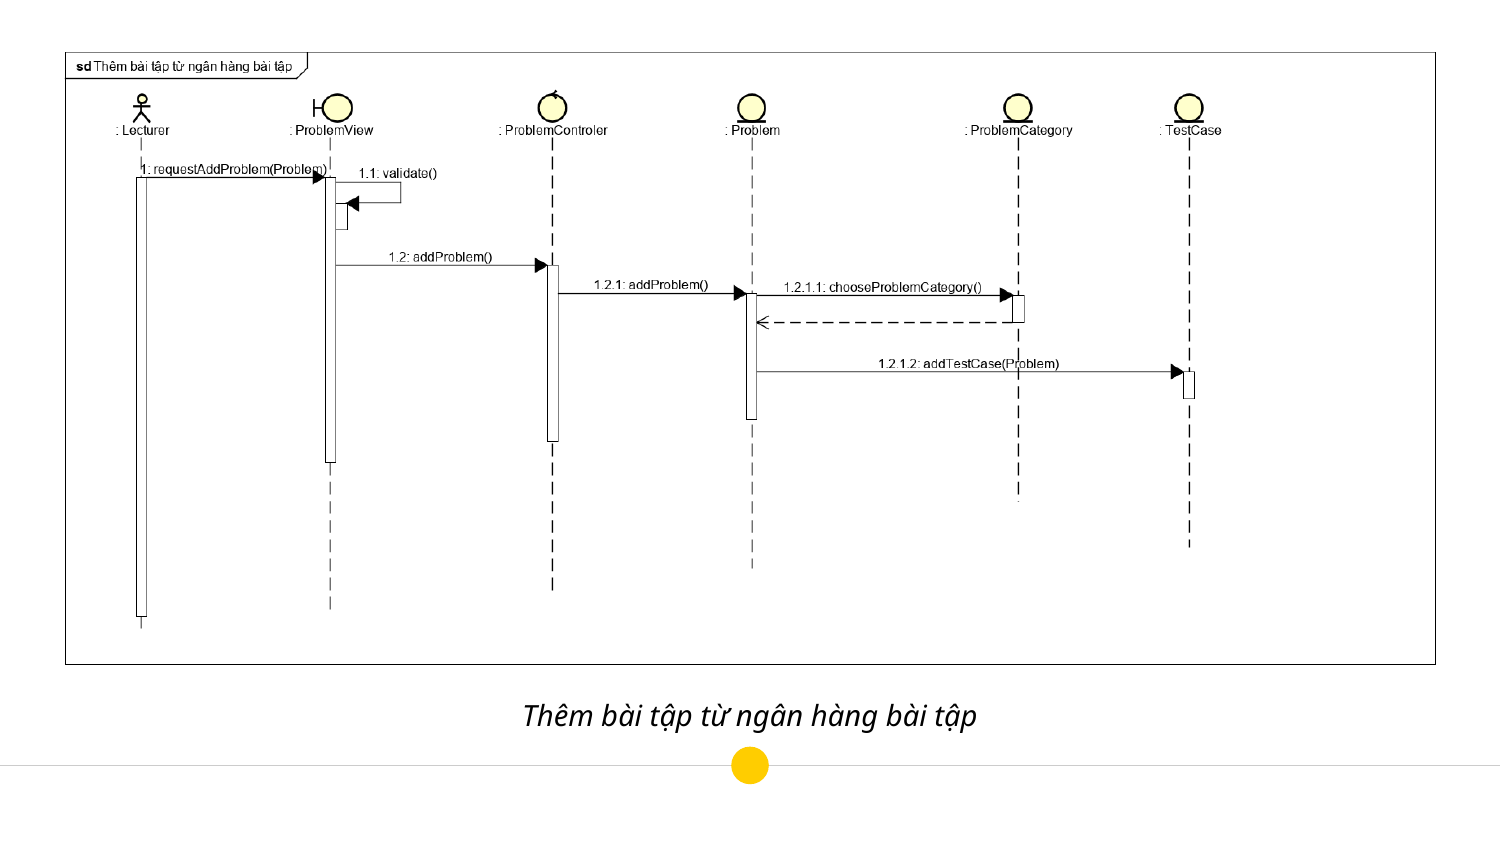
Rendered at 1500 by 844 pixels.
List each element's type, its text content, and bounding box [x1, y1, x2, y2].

list Thêm bài tập từ ngân hàng bài tập [326, 683, 1174, 748]
picture [53, 41, 1446, 675]
